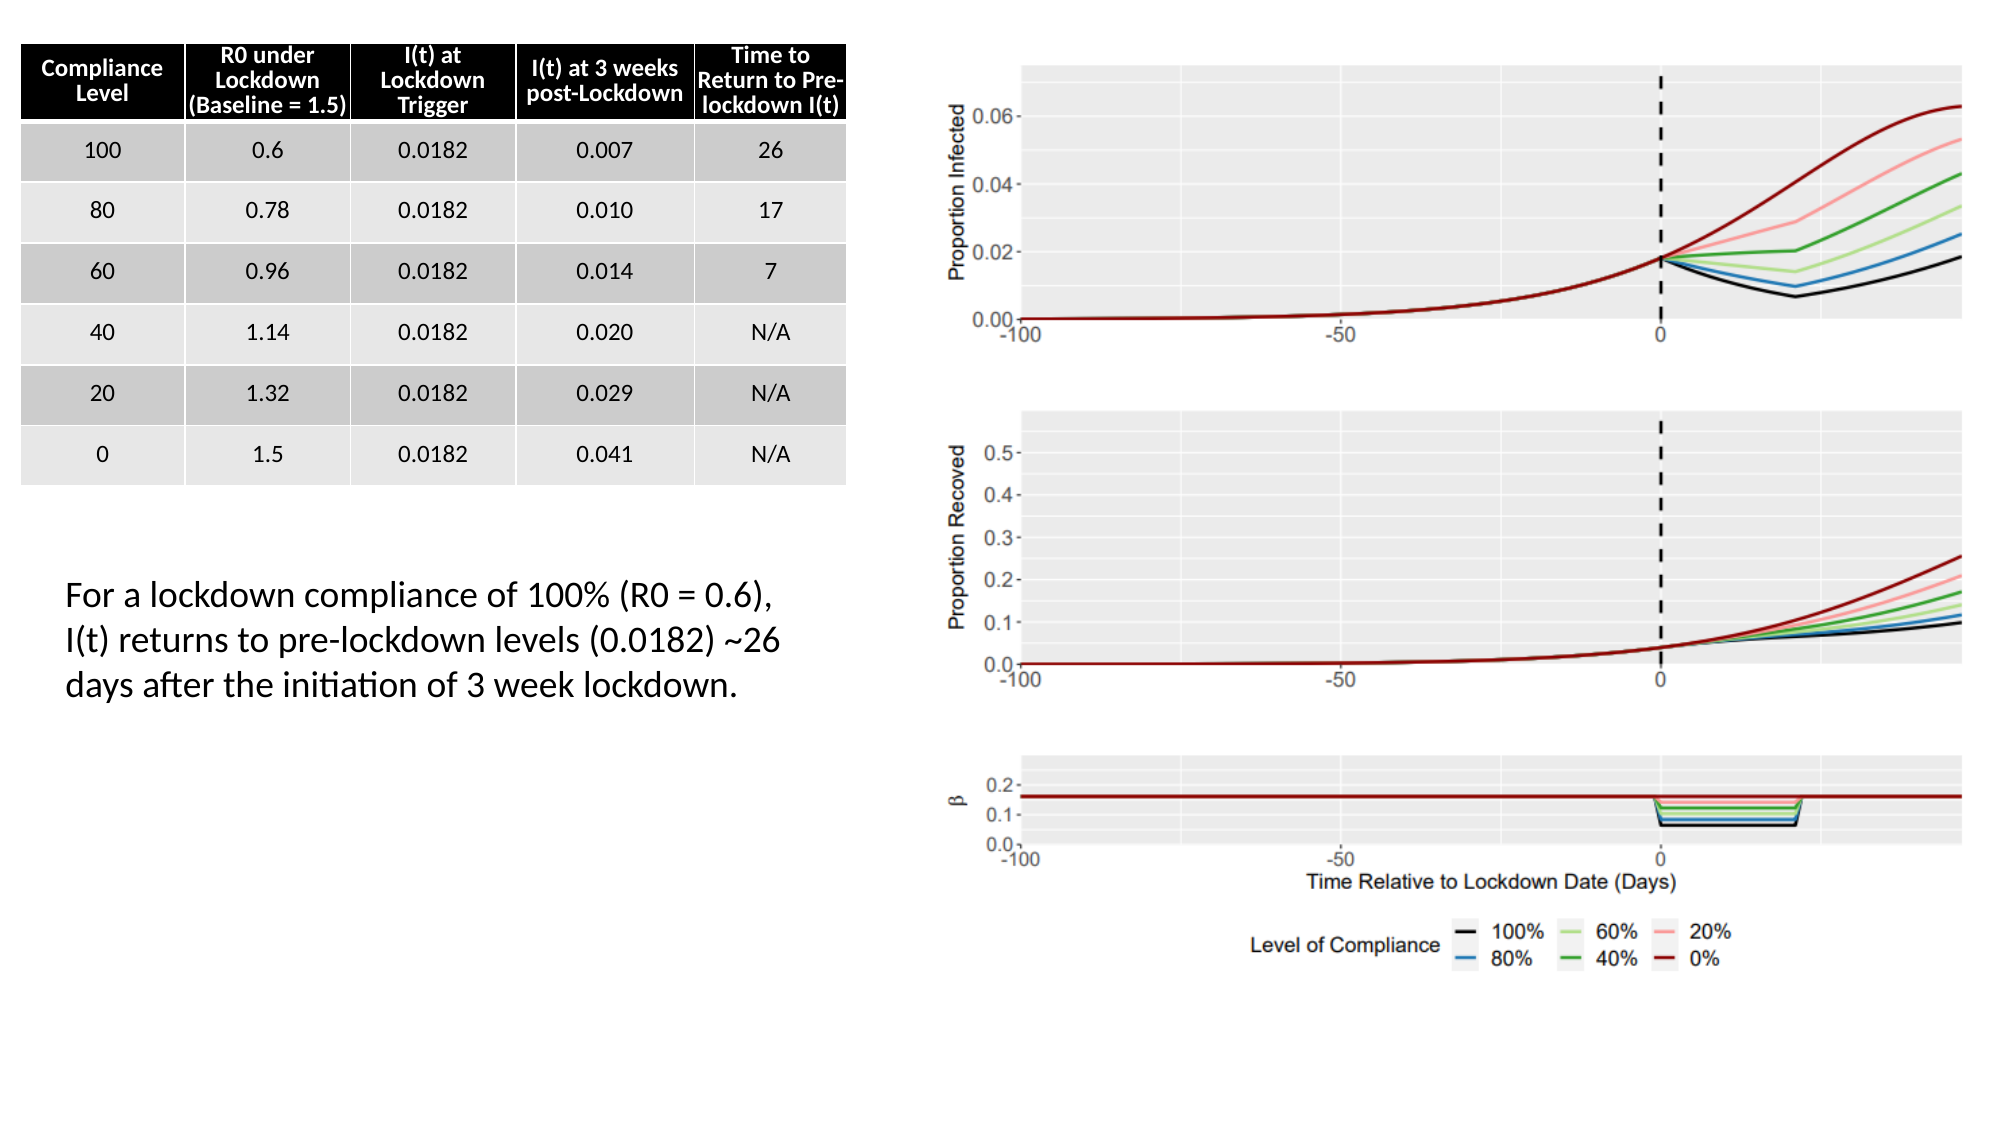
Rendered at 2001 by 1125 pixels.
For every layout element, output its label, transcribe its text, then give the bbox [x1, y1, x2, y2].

table_cell 0.0182 [351, 426, 515, 485]
table_cell 40 [21, 305, 184, 364]
table_cell 60 [21, 244, 184, 303]
table_cell 0.0182 [351, 183, 515, 242]
table_cell N/A [695, 305, 846, 364]
table_header Compliance Level [21, 44, 184, 119]
text_box For a lockdown compliance of 100% (R0 = 0.6), I(t) returns to pre-lockdown levels (0.0182) ~26 days after the initiation of 3 week lockdown. [50, 562, 817, 713]
table_header I(t) at Lockdown Trigger [351, 44, 515, 119]
table_cell 0.0182 [351, 305, 515, 364]
table_header Time to Return to Pre-lockdown I(t) [695, 44, 846, 119]
table_header R0 under Lockdown (Baseline = 1.5) [186, 44, 350, 119]
table_cell 0.014 [517, 244, 694, 303]
table_header I(t) at 3 weeks post-Lockdown [517, 44, 694, 119]
table_cell 0.6 [186, 124, 350, 181]
table_cell N/A [695, 426, 846, 485]
table_cell 0.0182 [351, 124, 515, 181]
table_cell 26 [695, 124, 846, 181]
table_cell 0.007 [517, 124, 694, 181]
table_cell 0.041 [517, 426, 694, 485]
table_cell 0.010 [517, 183, 694, 242]
picture [927, 48, 1981, 987]
table_cell 0 [21, 426, 184, 485]
table_cell 0.0182 [351, 244, 515, 303]
table_cell 7 [695, 244, 846, 303]
table_cell 1.5 [186, 426, 350, 485]
table_cell 20 [21, 366, 184, 425]
table_cell 80 [21, 183, 184, 242]
table_cell 0.96 [186, 244, 350, 303]
table_cell 0.029 [517, 366, 694, 425]
table_cell 0.78 [186, 183, 350, 242]
table_cell 0.020 [517, 305, 694, 364]
table_cell 0.0182 [351, 366, 515, 425]
table_cell N/A [695, 366, 846, 425]
table_cell 100 [21, 124, 184, 181]
table_cell 1.14 [186, 305, 350, 364]
table_cell 1.32 [186, 366, 350, 425]
table_cell 17 [695, 183, 846, 242]
